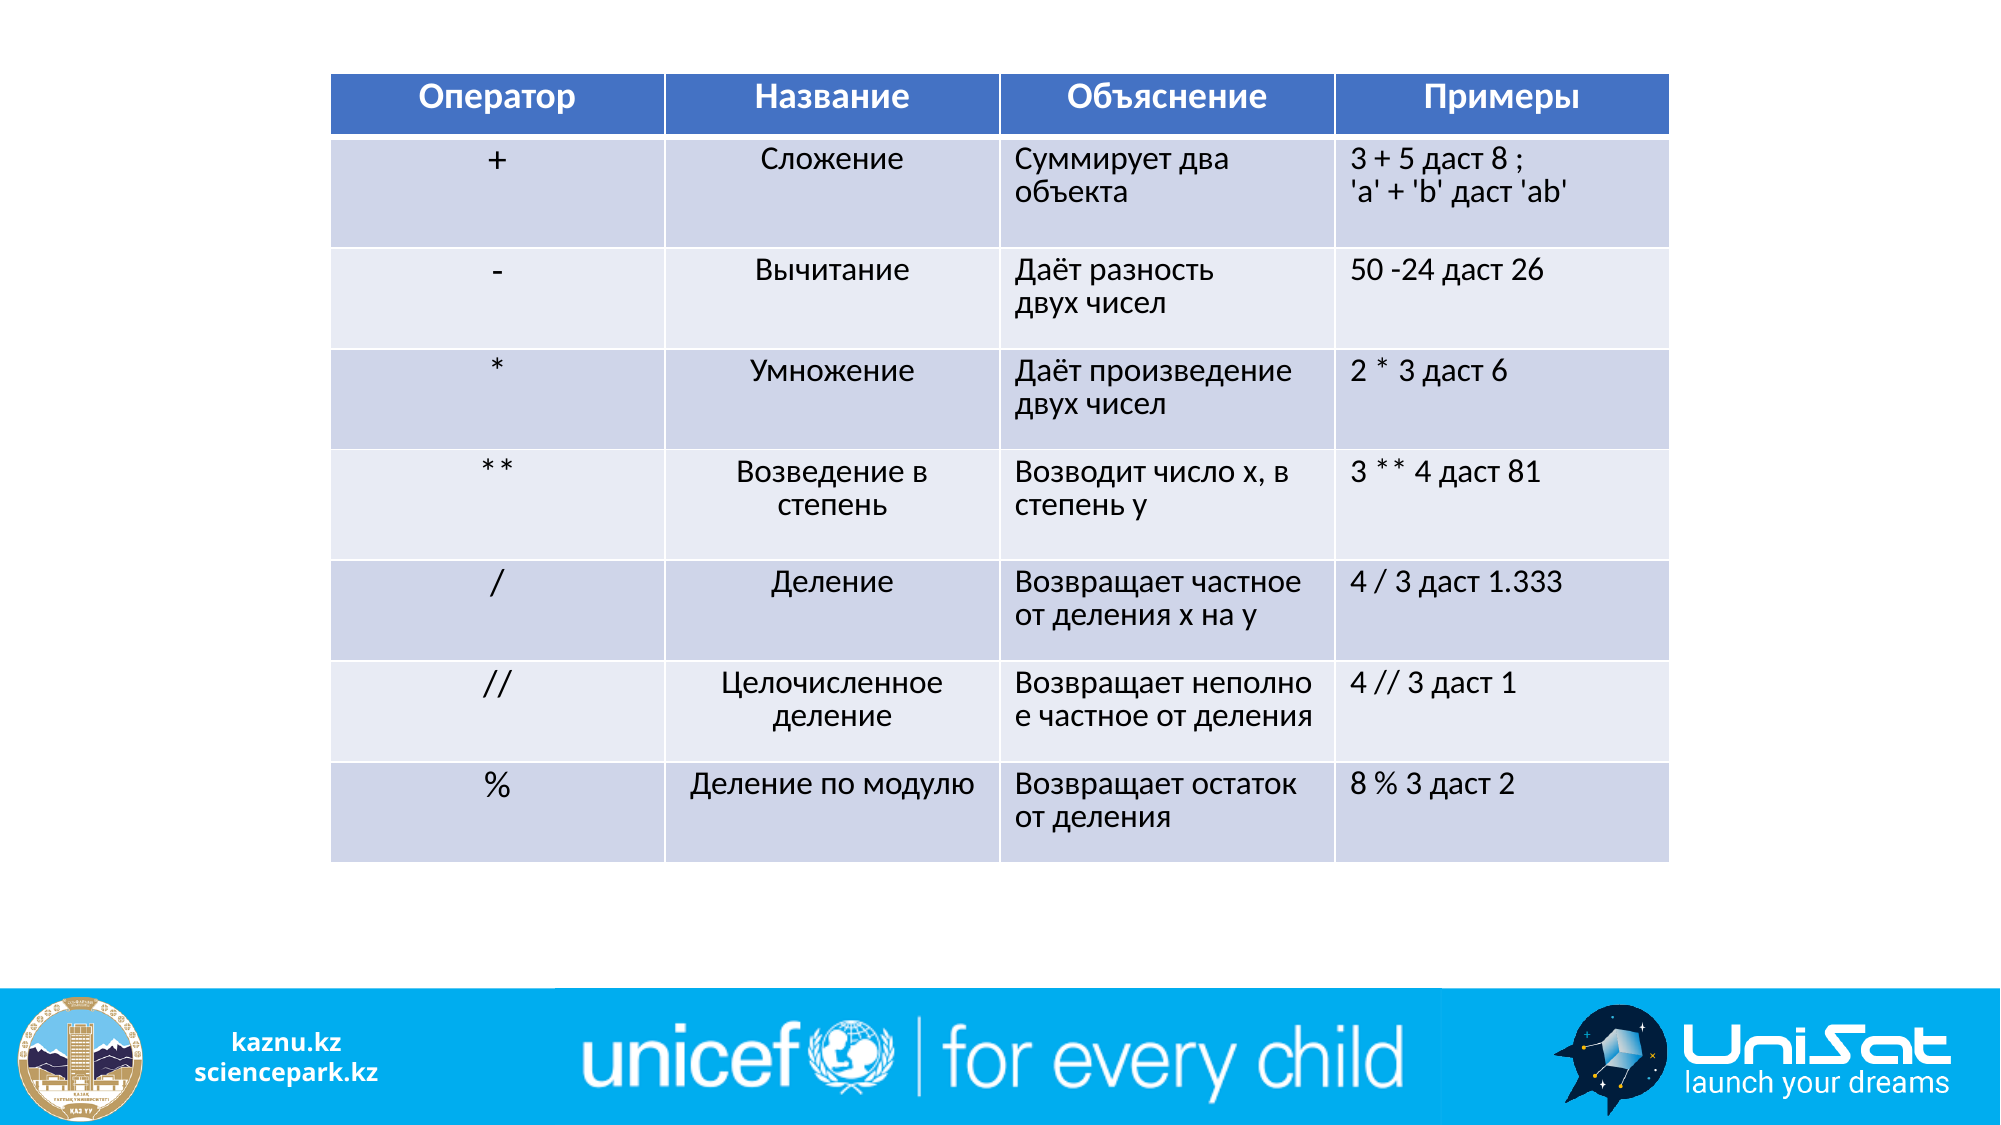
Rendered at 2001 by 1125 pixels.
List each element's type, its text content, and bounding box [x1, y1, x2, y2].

table_cell + [331, 140, 664, 247]
table_cell Умножение [666, 350, 999, 449]
table_cell Суммирует два объекта [1001, 140, 1334, 247]
table_cell Возвращает неполное частное от деления [1001, 662, 1334, 761]
table_header Объяснение [1001, 74, 1334, 134]
table_cell Возвращает частное от деления x на y [1001, 561, 1334, 660]
table_cell 4 / 3 даст 1.333 [1336, 561, 1669, 660]
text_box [0, 988, 2000, 1125]
table_header Название [666, 74, 999, 134]
table_cell Даёт разность двух чисел [1001, 249, 1334, 348]
table_cell 50 -24 даст 26 [1336, 249, 1669, 348]
table_cell * [331, 350, 664, 449]
table_cell % [331, 763, 664, 862]
table_cell Даёт произведение двух чисел [1001, 350, 1334, 449]
table_header Оператор [331, 74, 664, 134]
table_cell Деление по модулю [666, 763, 999, 862]
table_header Примеры [1336, 74, 1669, 134]
table_cell / [331, 561, 664, 660]
table_cell Сложение [666, 140, 999, 247]
table_cell // [331, 662, 664, 761]
table_cell ** [331, 450, 664, 559]
table_cell Возвращает остаток от деления [1001, 763, 1334, 862]
table_cell Целочисленное деление [666, 662, 999, 761]
table_cell 2 * 3 даст 6 [1336, 350, 1669, 449]
table_cell 8 % 3 даст 2 [1336, 763, 1669, 862]
table_cell 3 ** 4 даст 81 [1336, 450, 1669, 559]
table_cell Деление [666, 561, 999, 660]
table_cell 3 + 5 даст 8 ; 'a' + 'b' даст 'ab' [1336, 140, 1669, 247]
table_cell Возведение в степень [666, 450, 999, 559]
table_cell 4 // 3 даст 1 [1336, 662, 1669, 761]
table_cell - [331, 249, 664, 348]
table_cell Вычитание [666, 249, 999, 348]
table_cell Возводит число x, в степень y [1001, 450, 1334, 559]
